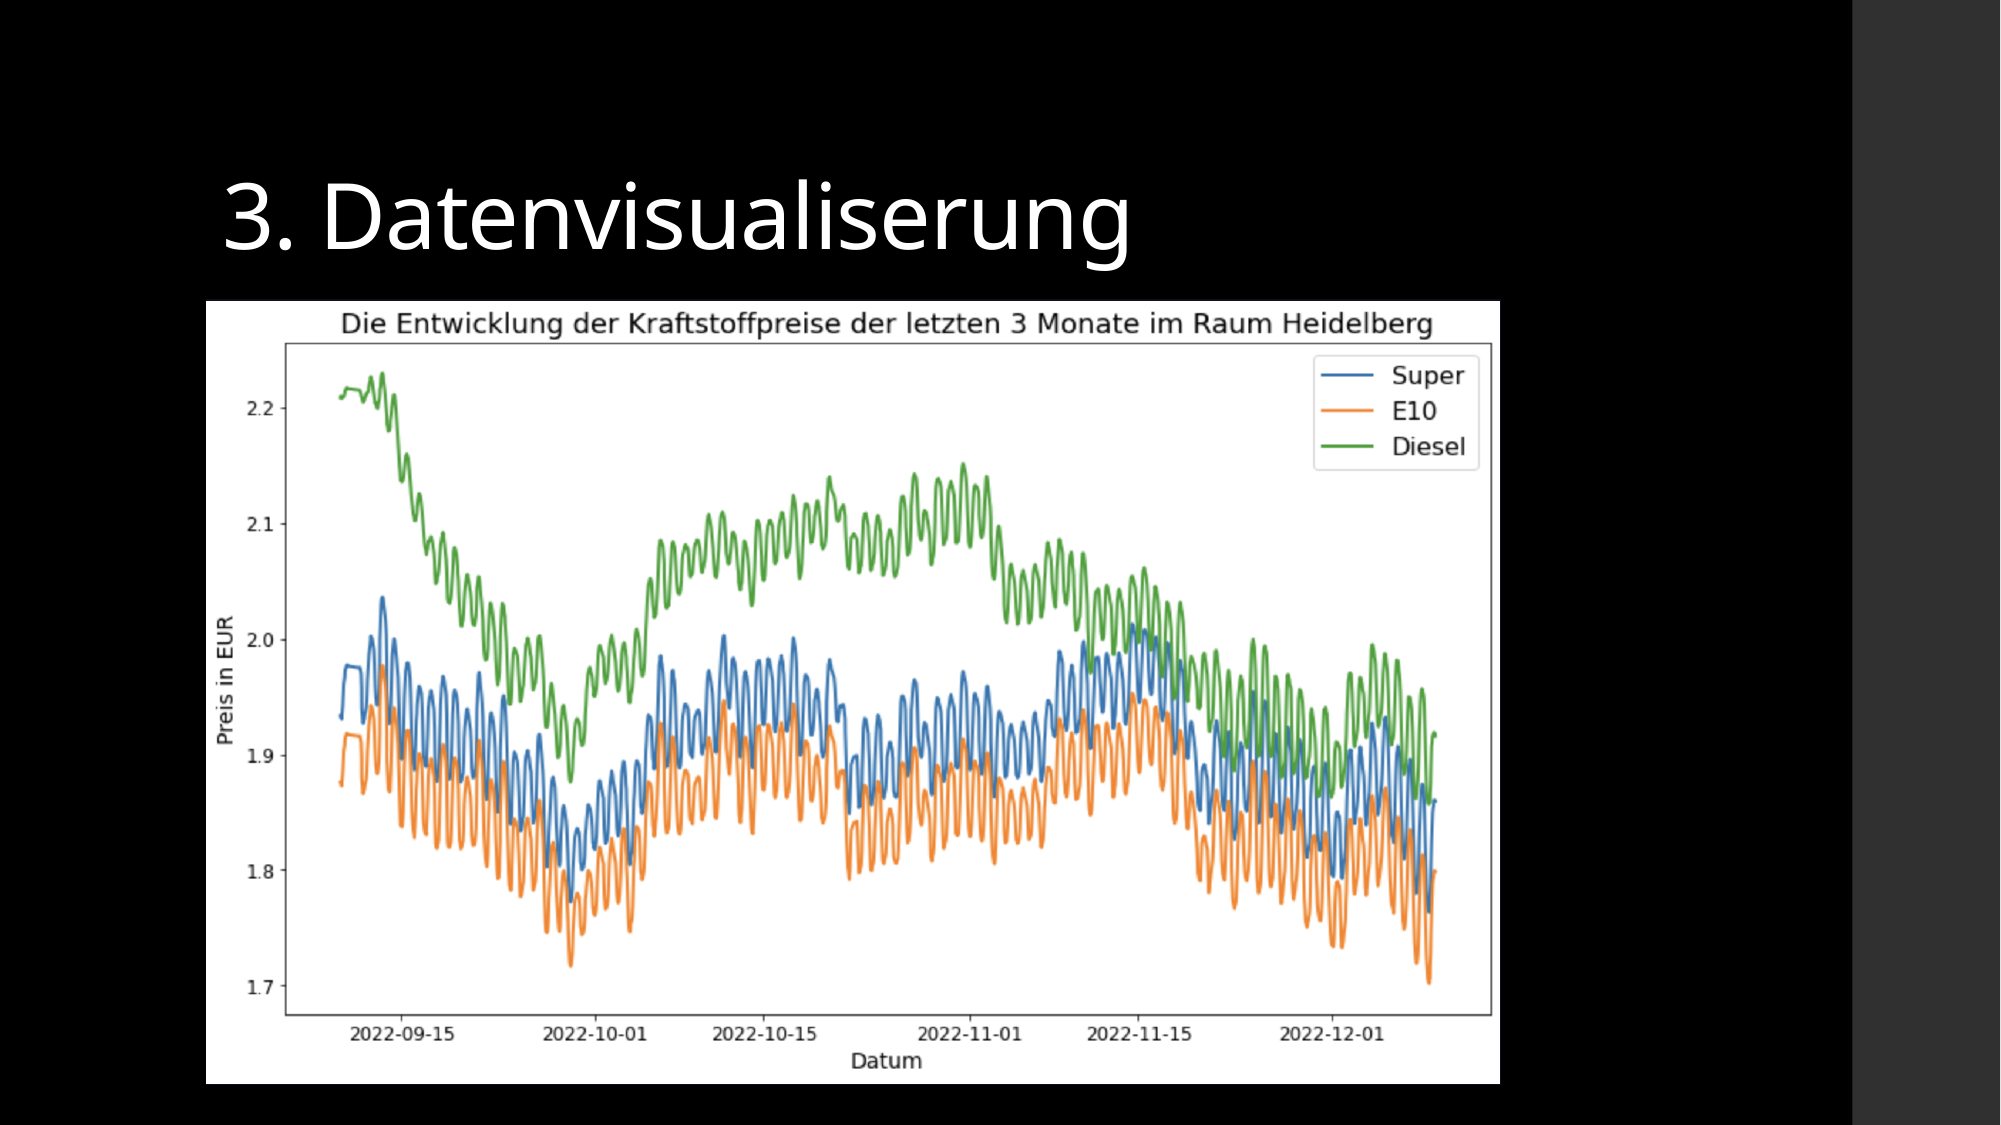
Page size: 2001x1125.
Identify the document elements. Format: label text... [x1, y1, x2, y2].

title 3. Datenvisualiserung [206, 60, 1797, 278]
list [206, 299, 1502, 1085]
